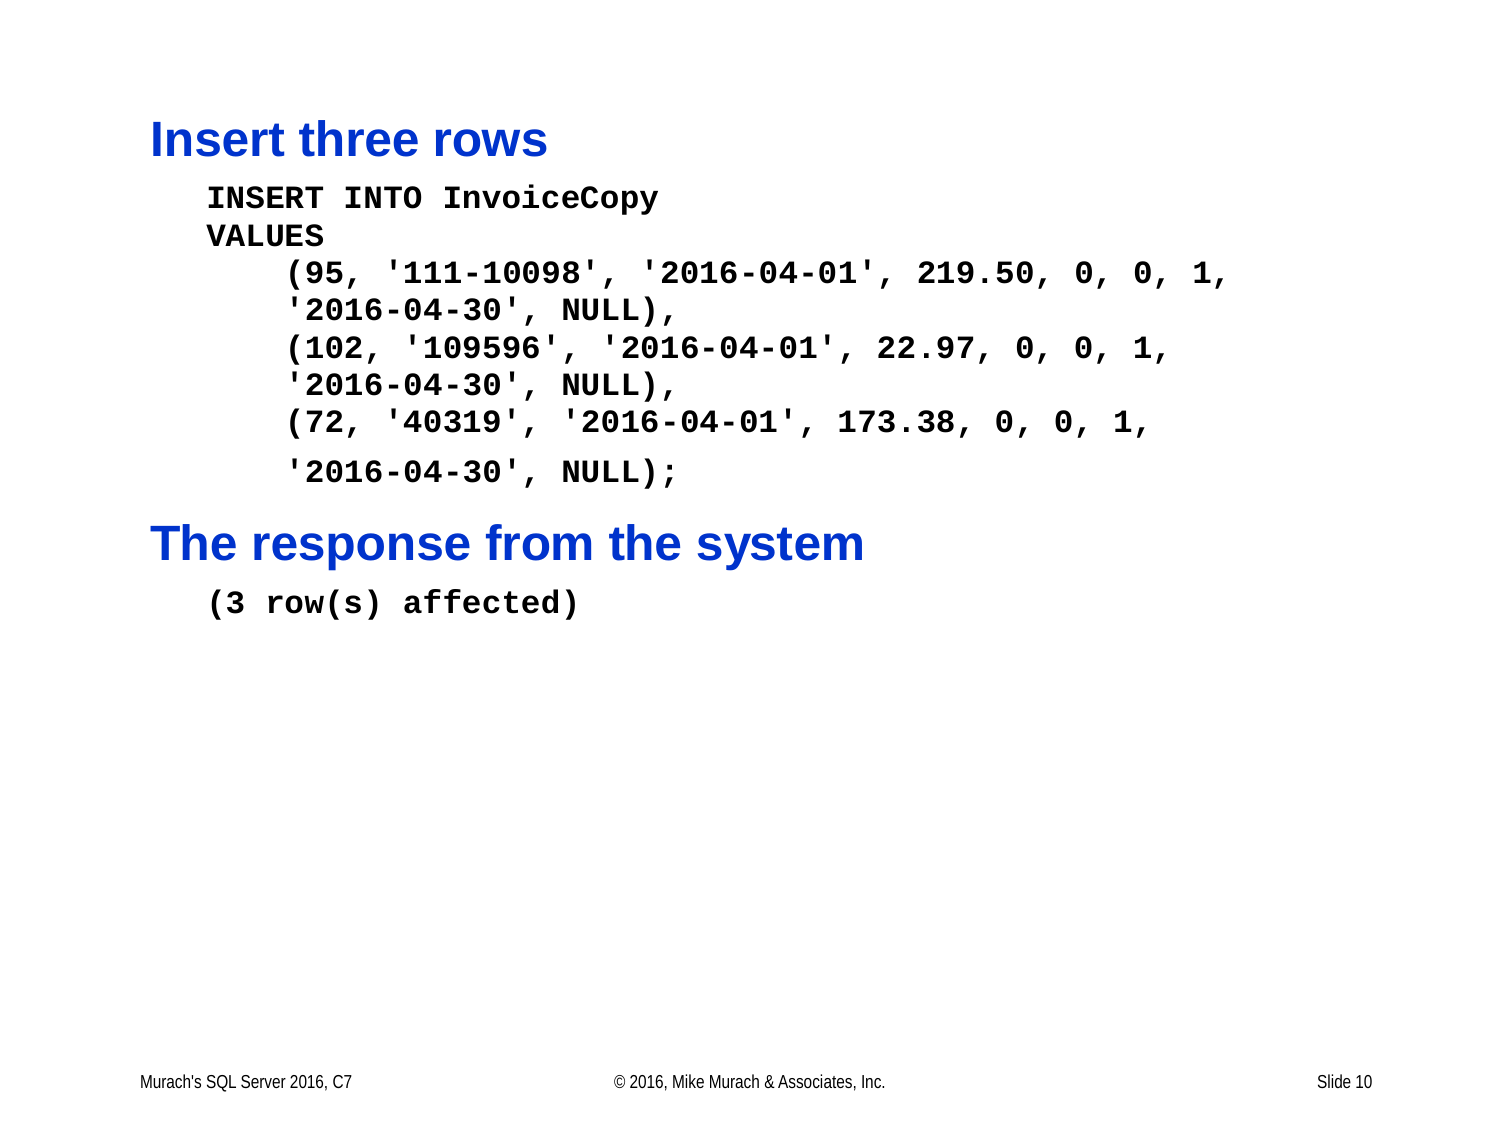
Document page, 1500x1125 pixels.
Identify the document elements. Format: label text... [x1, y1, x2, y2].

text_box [149, 111, 1336, 666]
slide_number Murach's SQL Server 2016, C7 [124, 1024, 451, 1101]
slide_number Slide 10 [1074, 1024, 1388, 1101]
footer © 2016, Mike Murach & Associates, Inc. [474, 1024, 1026, 1101]
